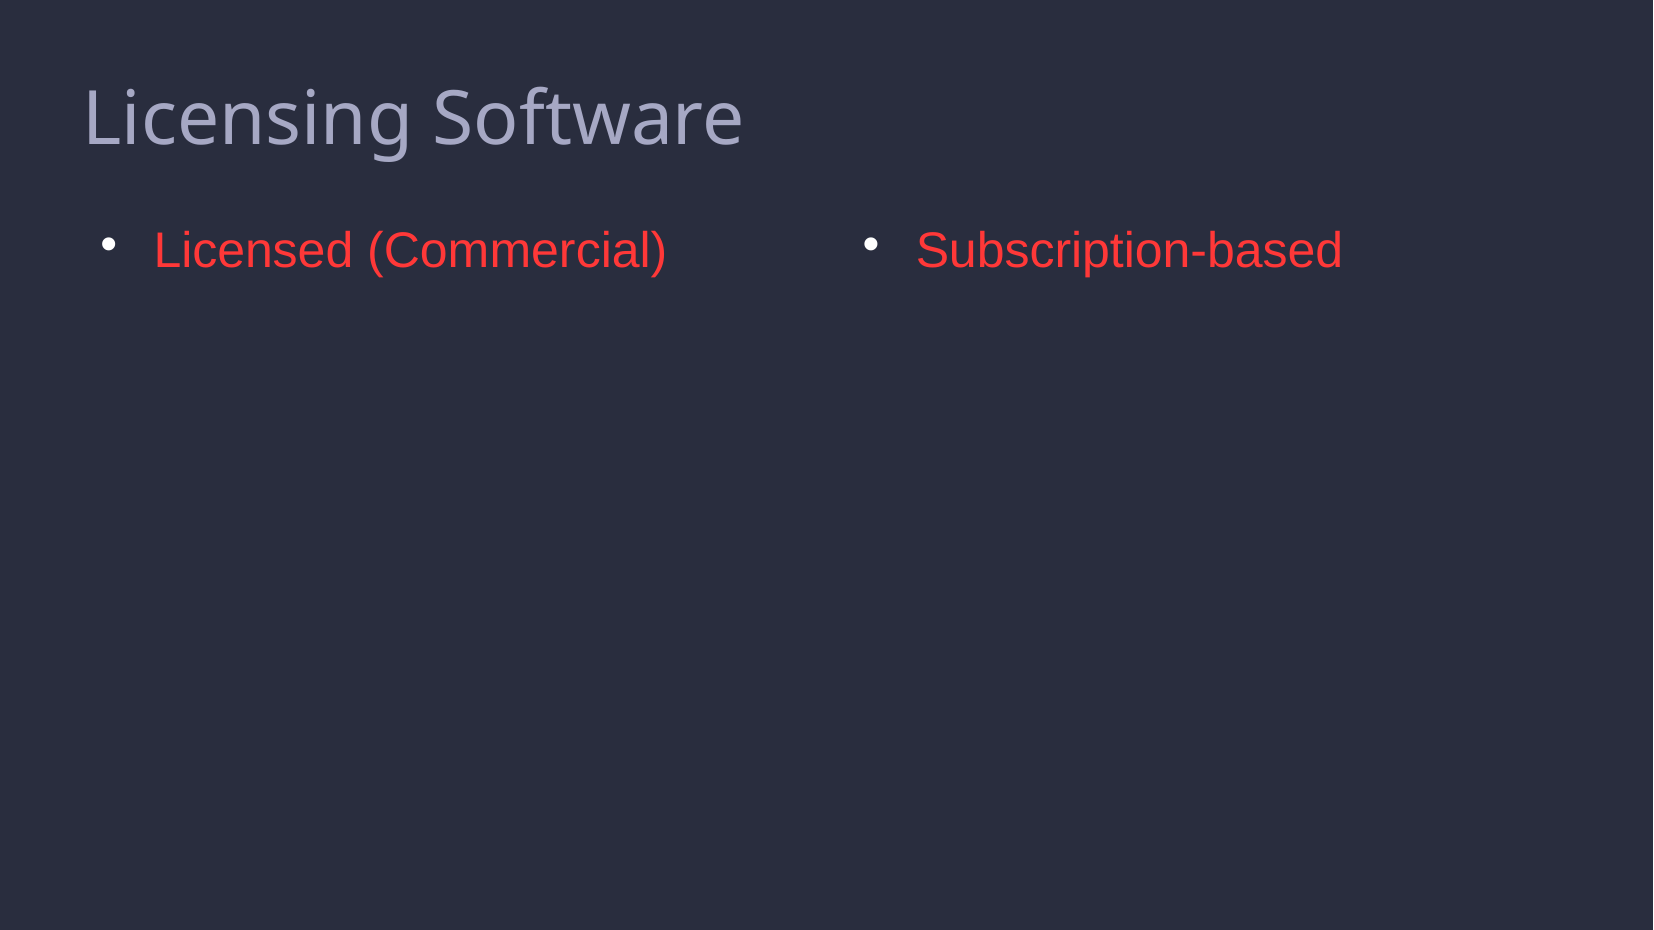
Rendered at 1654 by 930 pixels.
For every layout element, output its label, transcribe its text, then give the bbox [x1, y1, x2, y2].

text_box Licensed (Commercial) [82, 217, 809, 863]
text_box Licensing Software [82, 37, 1571, 193]
text_box Subscription-based [844, 217, 1571, 863]
